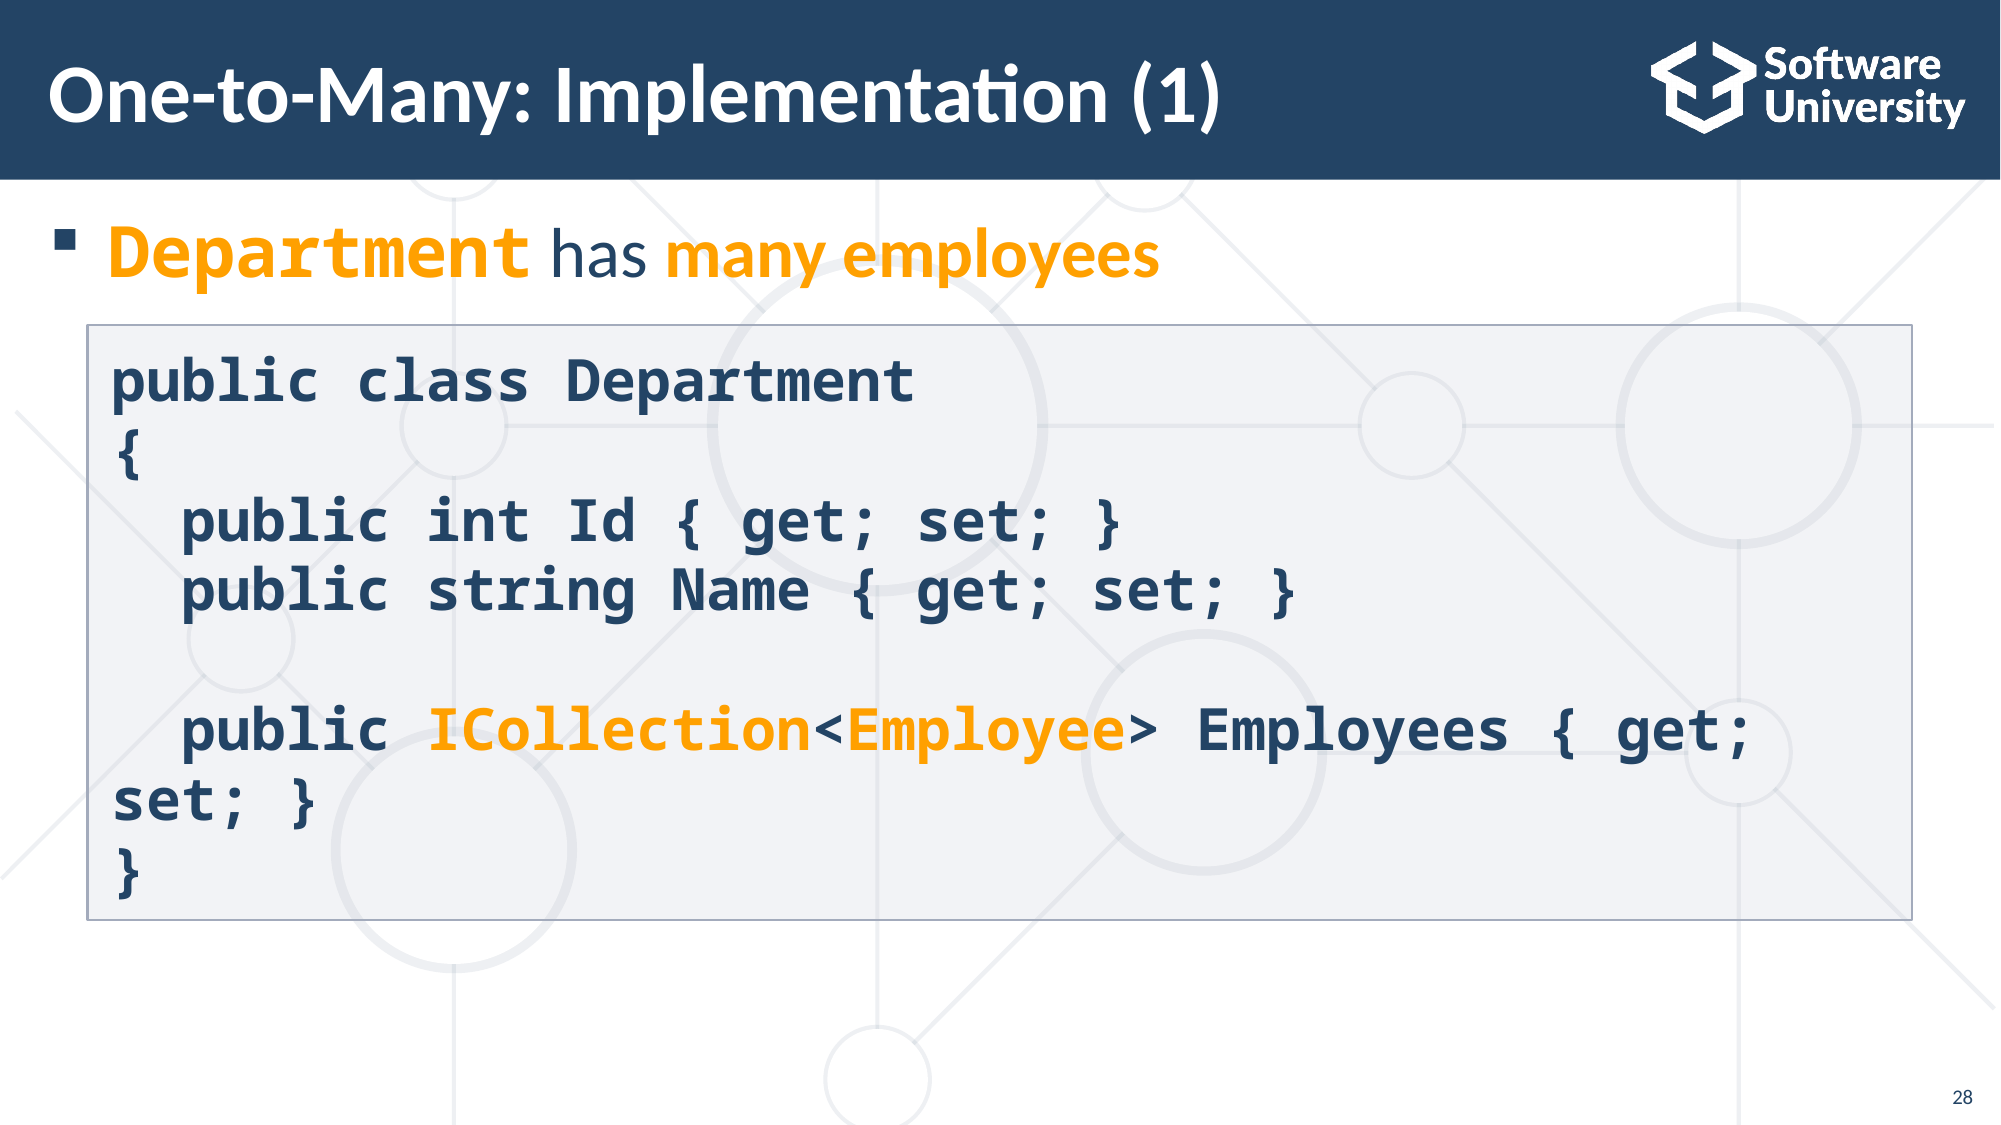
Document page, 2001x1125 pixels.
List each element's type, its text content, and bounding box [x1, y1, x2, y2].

list Department has many employees [31, 196, 1970, 1104]
title One-to-Many: Implementation (1) [31, 16, 1625, 162]
picture [1651, 41, 1966, 134]
slide_number 28 [1927, 1067, 1989, 1117]
text_box public class Department { public int Id { get; set; } public string Name { get; set; } public ICollection<Employee> Employees { get; set; } } [87, 324, 1913, 921]
